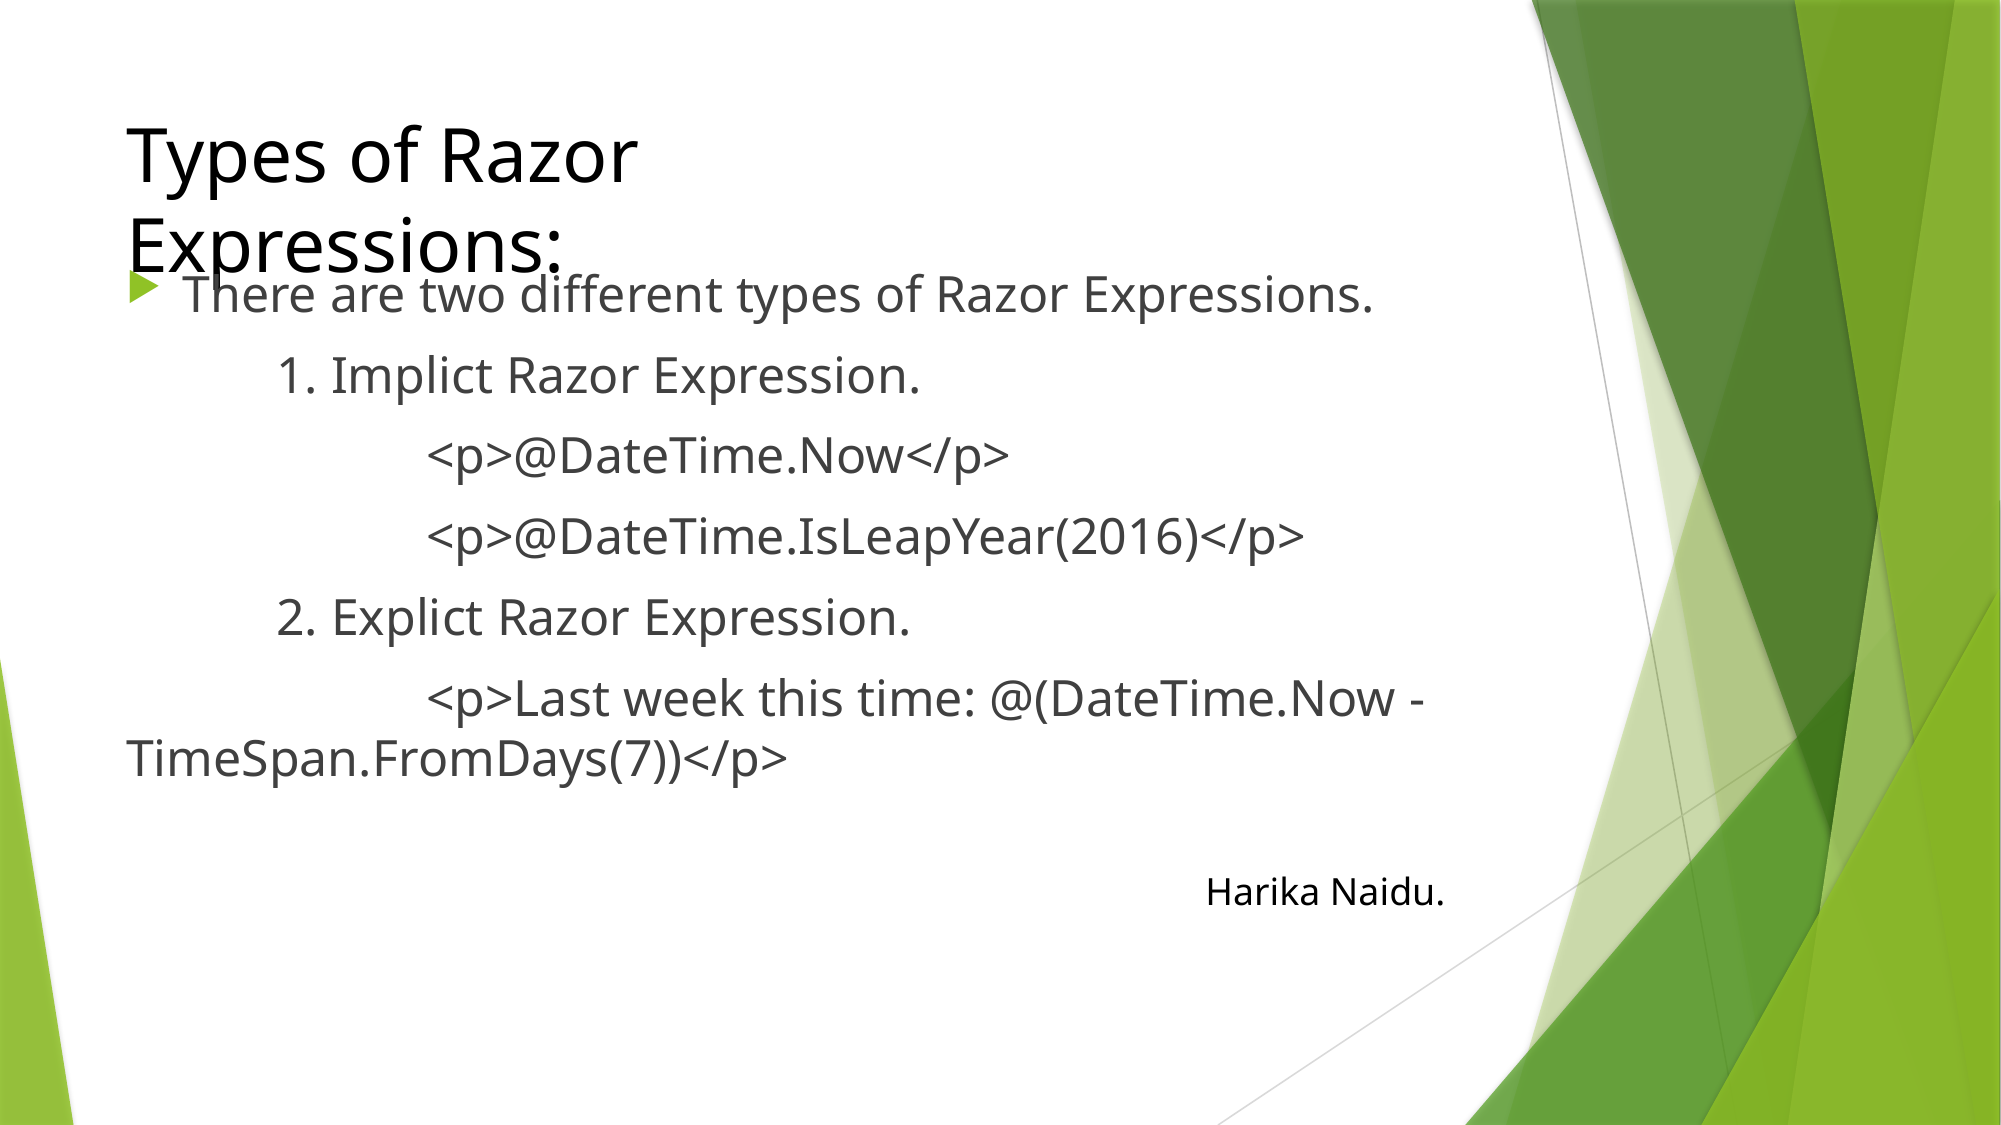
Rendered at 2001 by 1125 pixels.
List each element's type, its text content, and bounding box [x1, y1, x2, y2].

list There are two different types of Razor Expressions. 1. Implict Razor Expression. <p>@DateTime.Now</p> <p>@DateTime.IsLeapYear(2016)</p> 2. Explict Razor Expression. <p>Last week this time: @(DateTime.Now - TimeSpan.FromDays(7))</p> [111, 254, 1522, 892]
text_box Harika Naidu. [1190, 861, 1482, 921]
title Types of Razor Expressions: [111, 99, 1093, 217]
